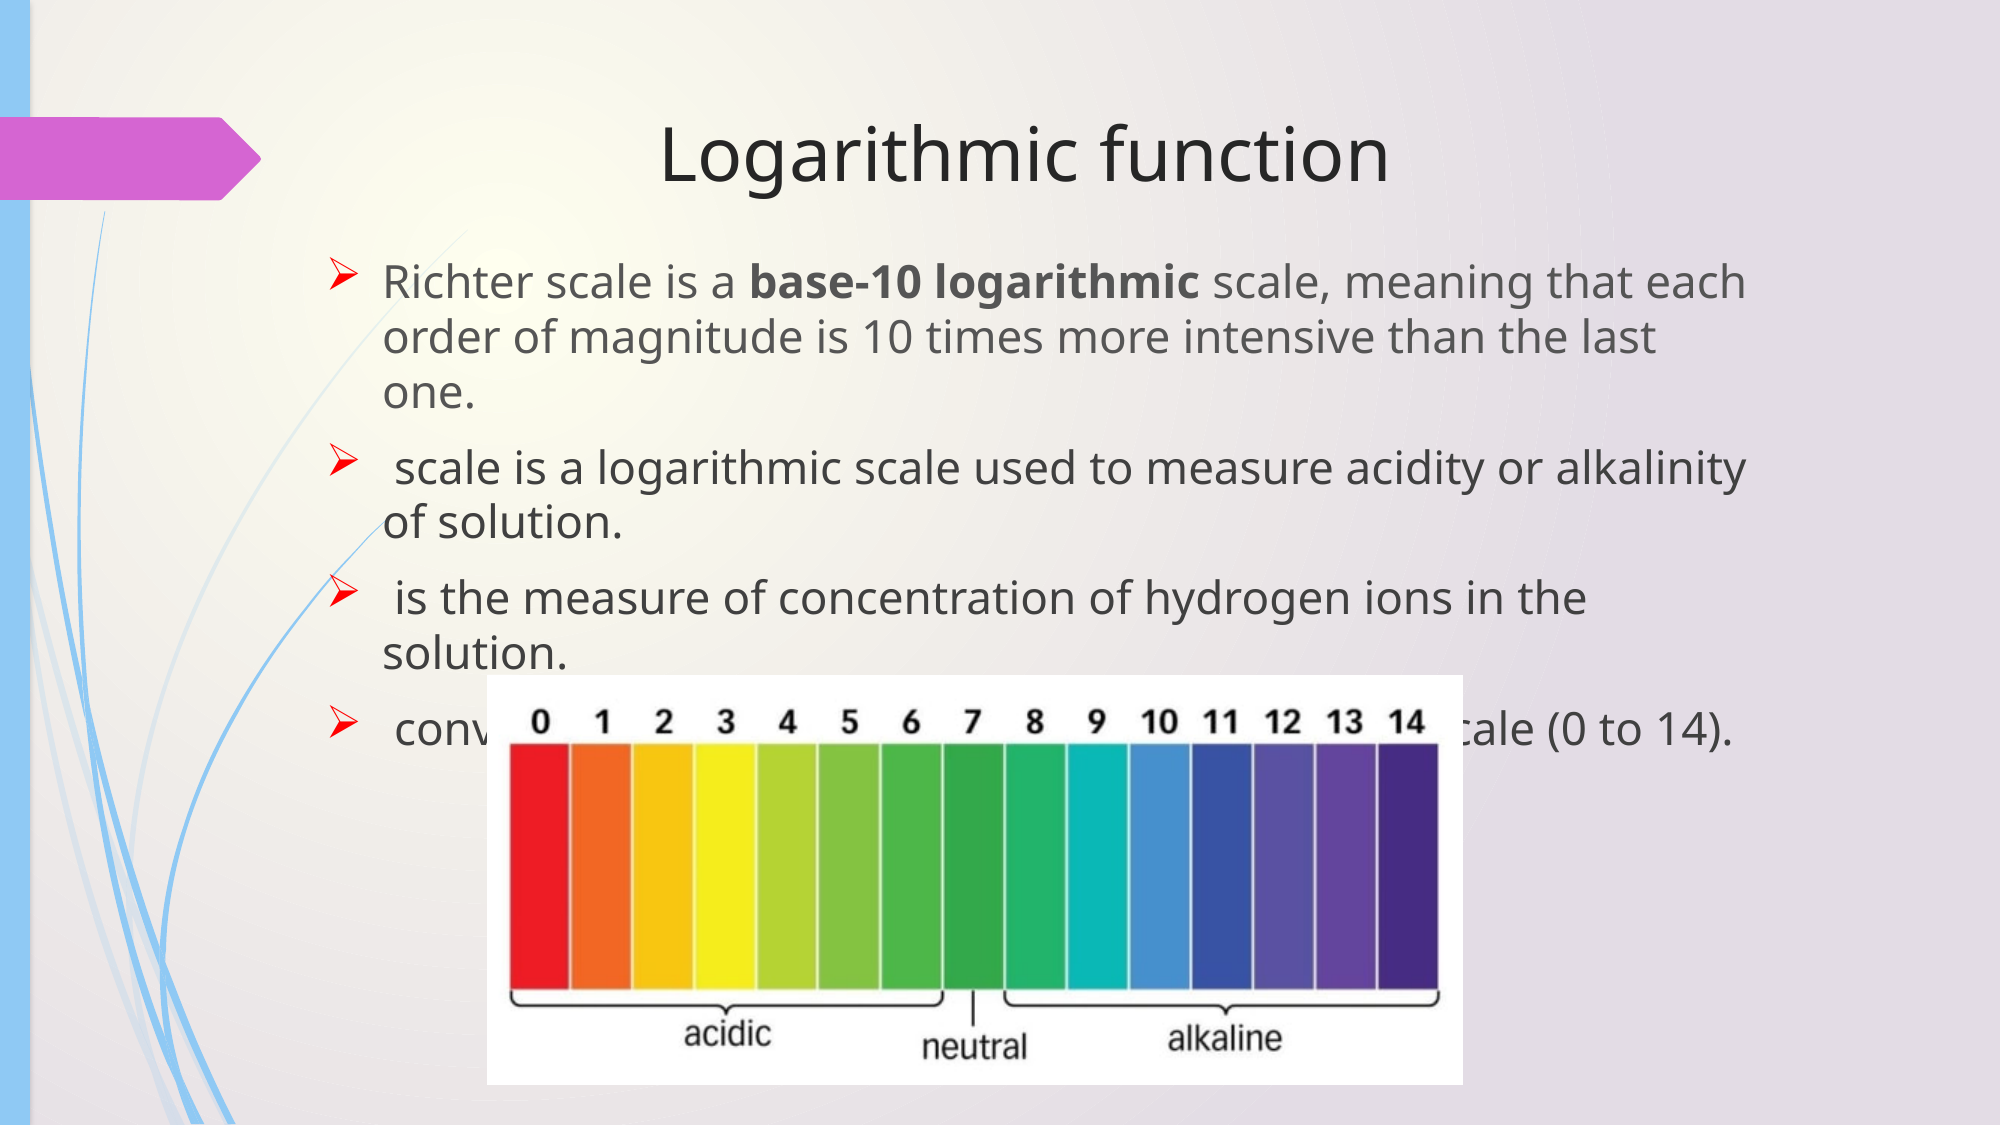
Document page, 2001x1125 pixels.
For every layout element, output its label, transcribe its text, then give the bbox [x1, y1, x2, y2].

picture [487, 674, 1464, 1085]
title Logarithmic function [294, 98, 1757, 309]
